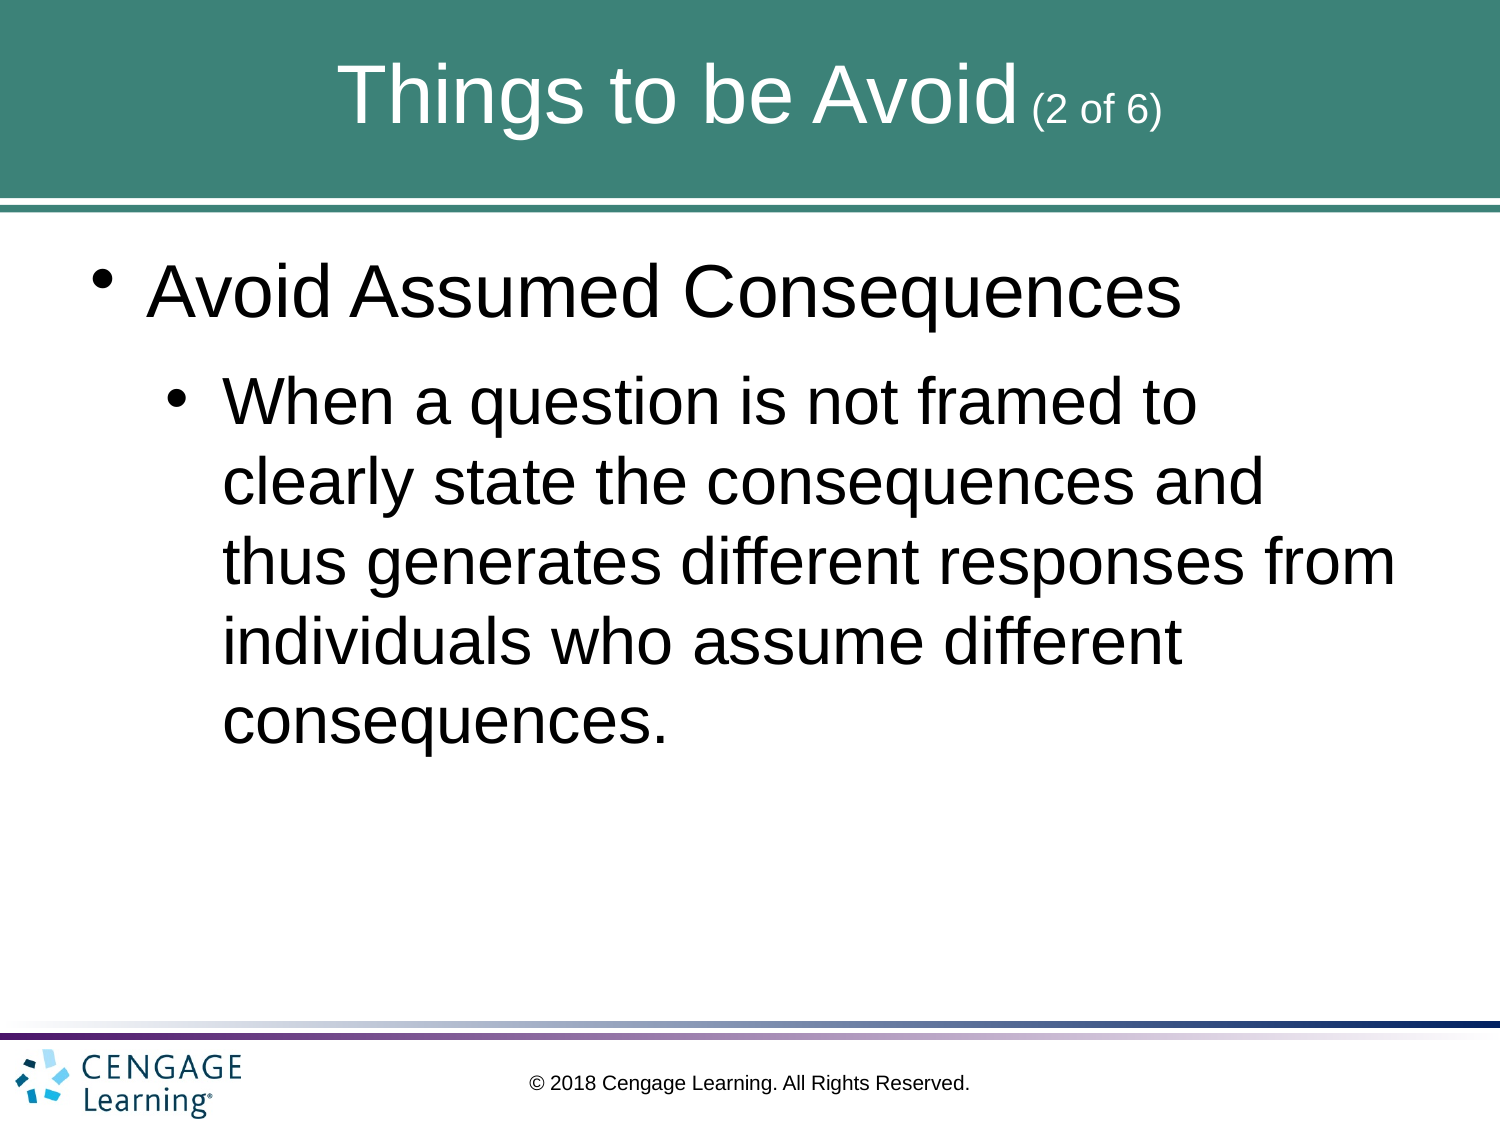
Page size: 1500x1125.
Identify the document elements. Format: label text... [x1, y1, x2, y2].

list Avoid Assumed Consequences When a question is not framed to clearly state the consequences and thus generates different responses from individuals who assume different consequences. [74, 234, 1426, 1001]
picture [15, 1049, 241, 1119]
title Things to be Avoid (2 of 6) [37, 0, 1463, 181]
